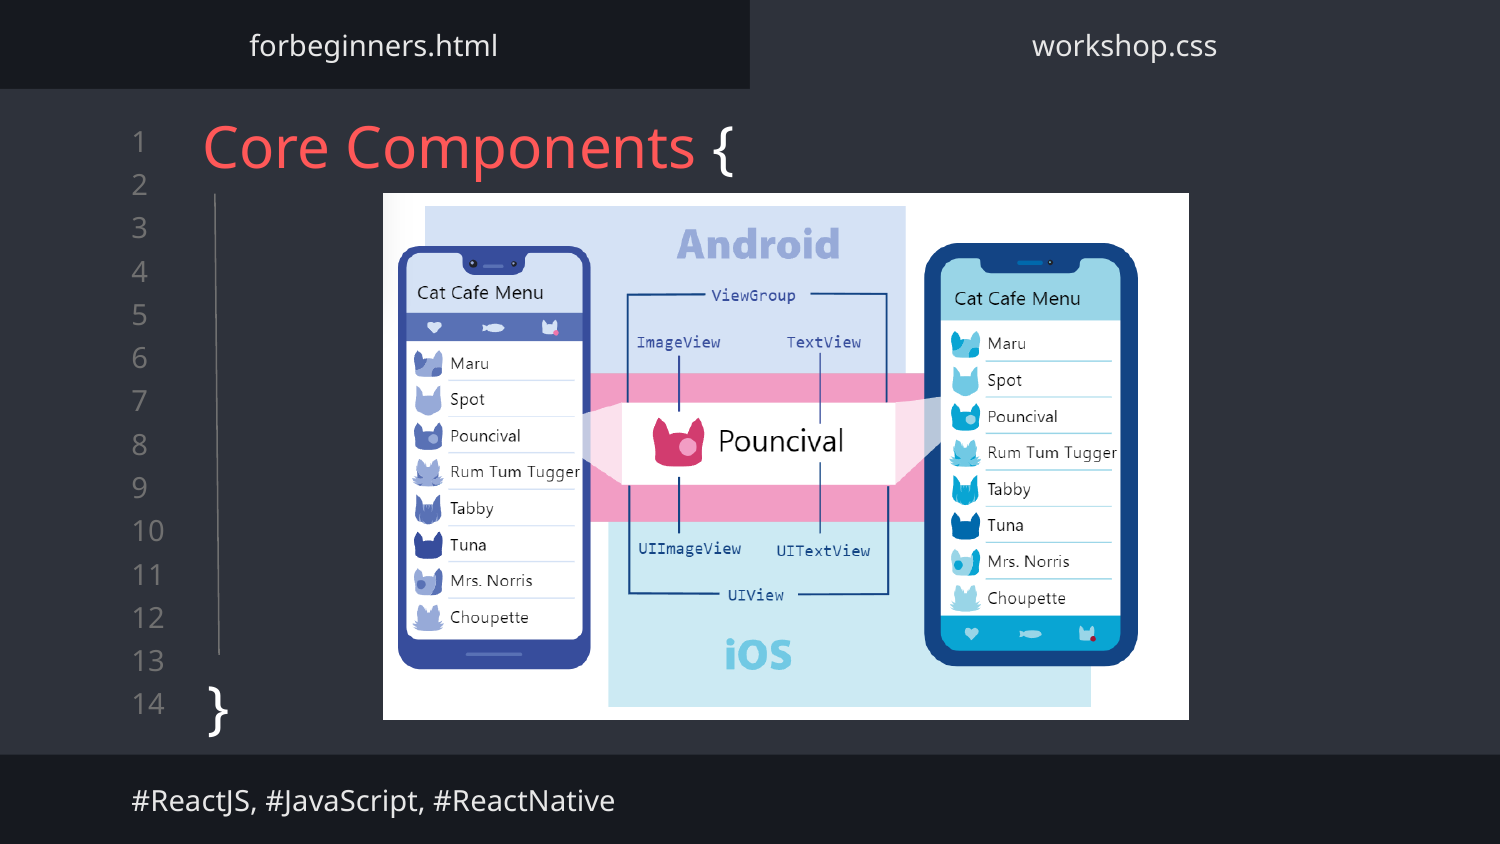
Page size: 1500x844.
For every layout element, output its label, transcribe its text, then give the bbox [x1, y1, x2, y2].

picture [383, 193, 1189, 720]
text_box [177, 193, 261, 756]
subtitle workshop.css [750, 15, 1500, 74]
subtitle forbeginners.html [0, 15, 749, 74]
subtitle #ReactJS, #JavaScript, #ReactNative [116, 770, 915, 829]
title Core Components { [187, 101, 1038, 189]
